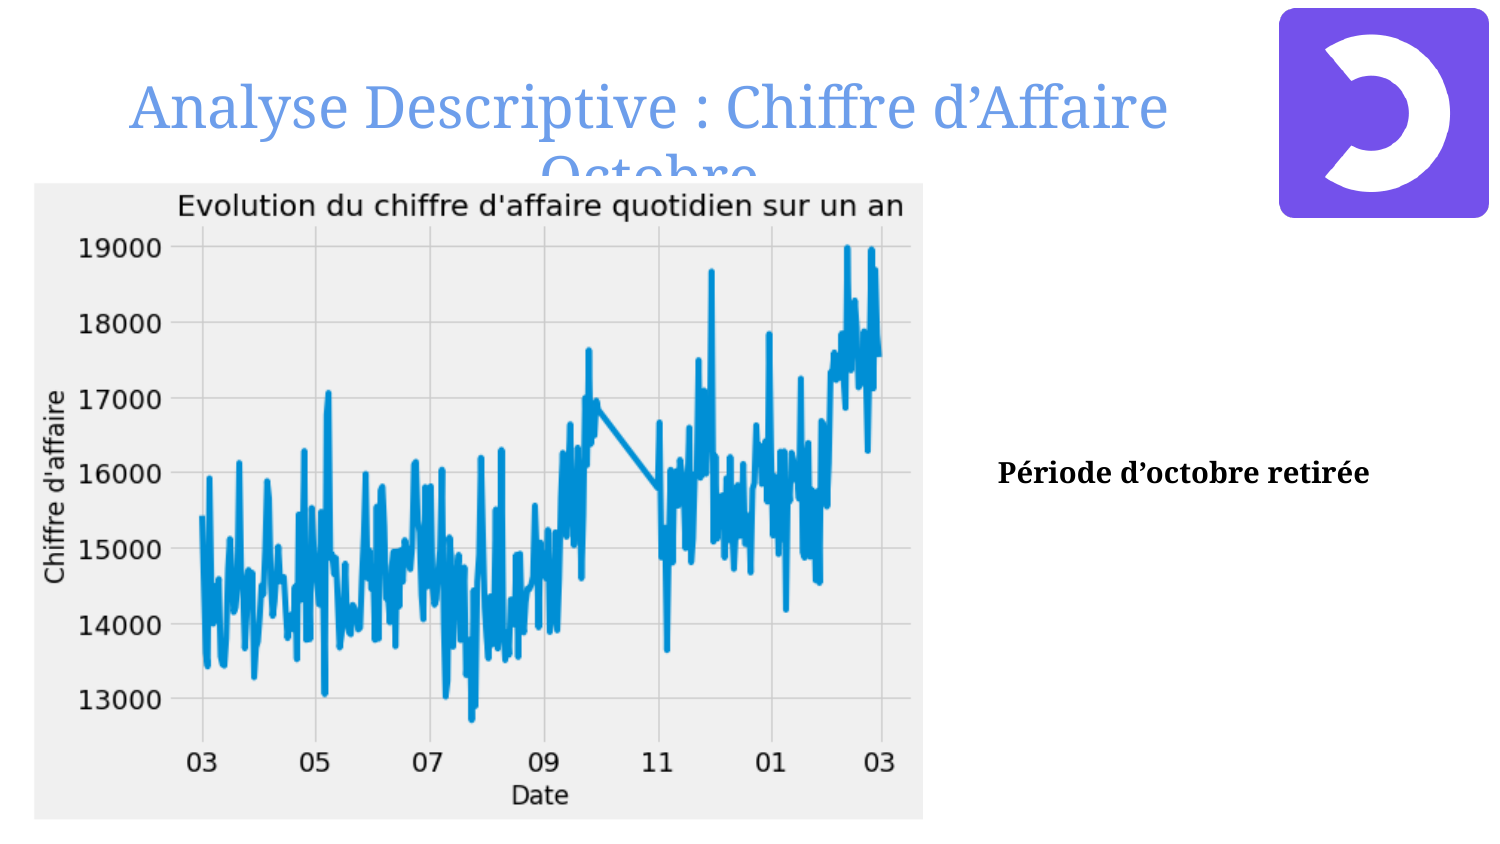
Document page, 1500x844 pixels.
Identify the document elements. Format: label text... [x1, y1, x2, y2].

picture [27, 175, 923, 821]
text_box Analyse Descriptive : Chiffre d’Affaire Octobre [25, 55, 1274, 150]
picture [1279, 8, 1489, 219]
text_box Période d’octobre retirée [982, 439, 1407, 504]
